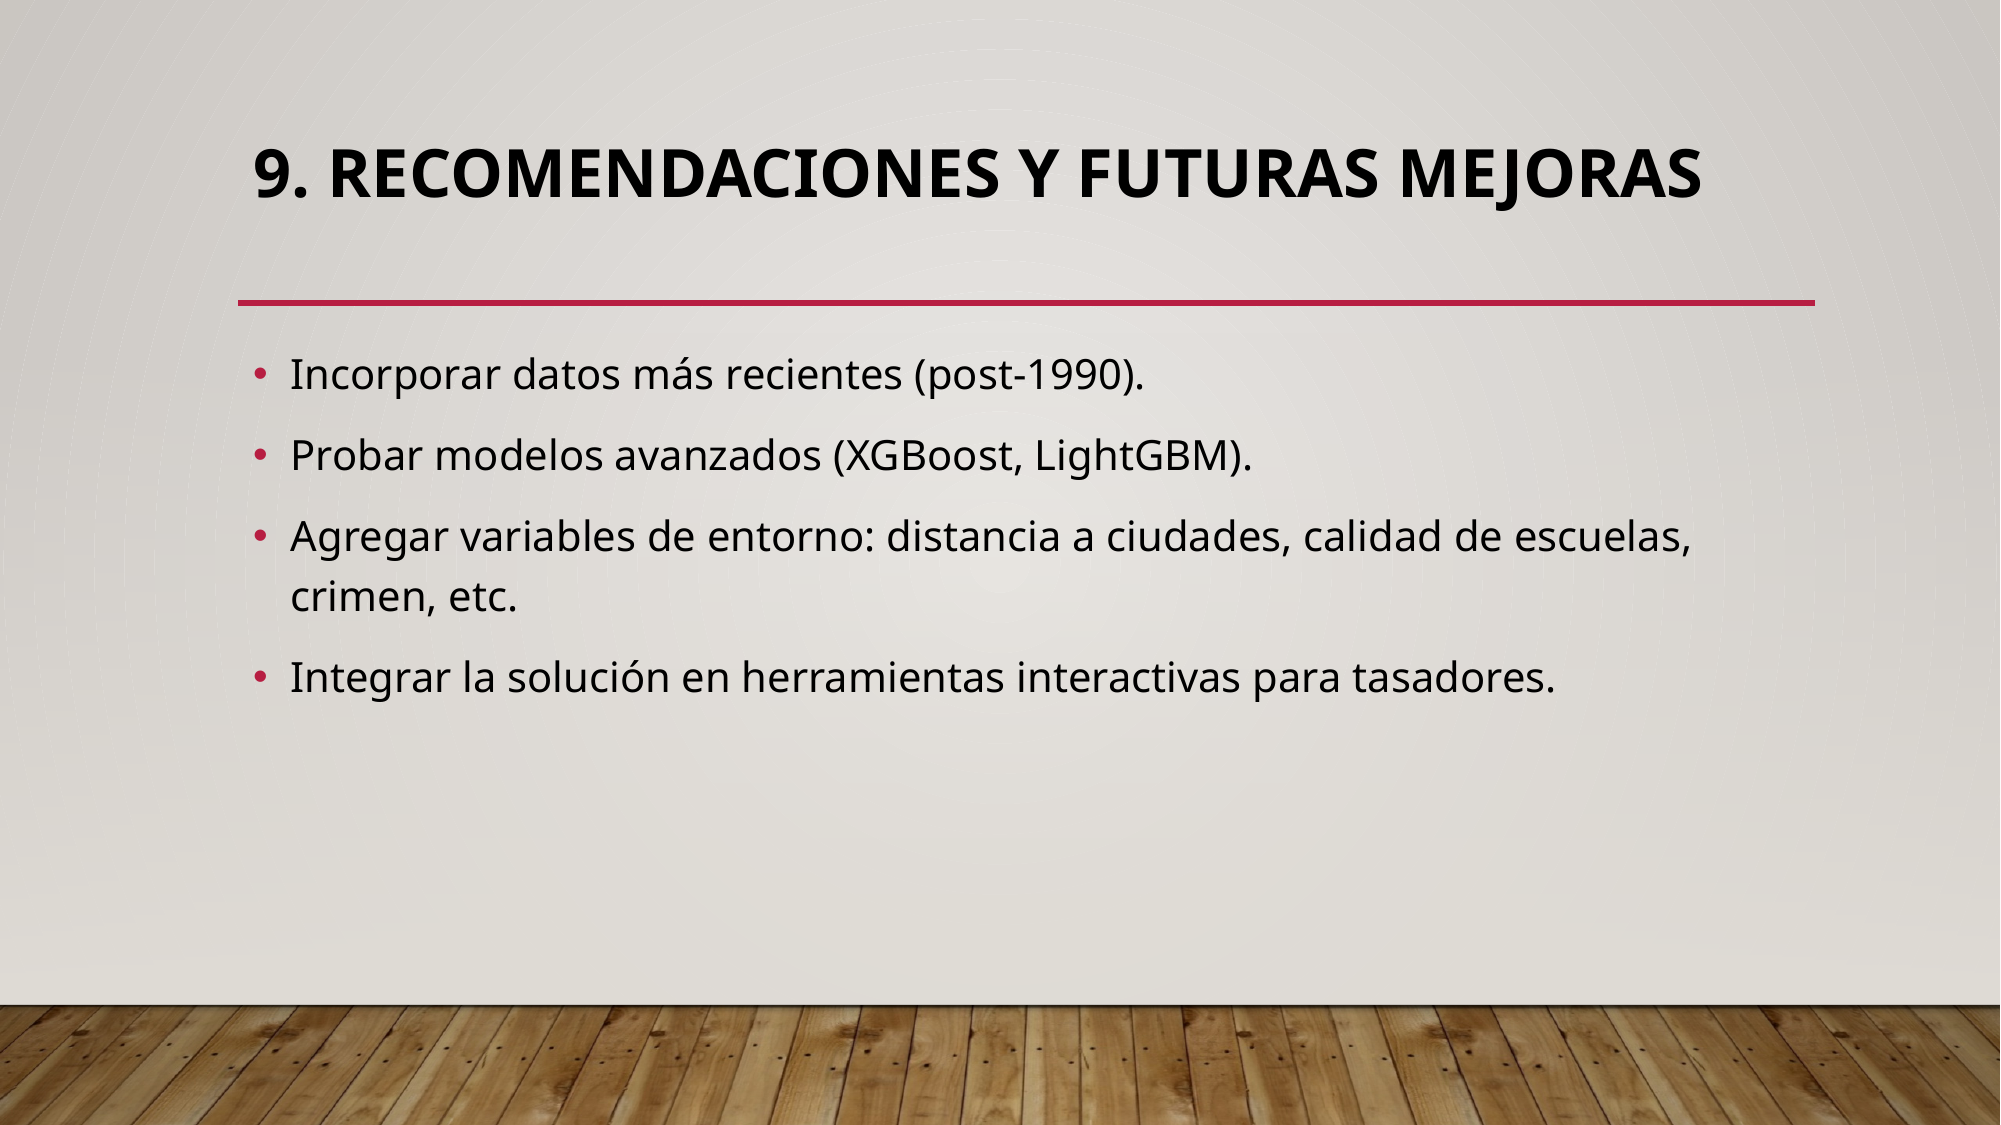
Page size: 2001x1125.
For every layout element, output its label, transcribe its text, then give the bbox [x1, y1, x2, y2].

title 9. Recomendaciones y Futuras Mejoras [238, 131, 1814, 305]
picture [0, 1005, 2000, 1125]
list Incorporar datos más recientes (post-1990). Probar modelos avanzados (XGBoost, LightGBM). Agregar variables de entorno: distancia a ciudades, calidad de escuelas, crimen, etc. Integrar la solución en herramientas interactivas para tasadores. [238, 330, 1814, 897]
